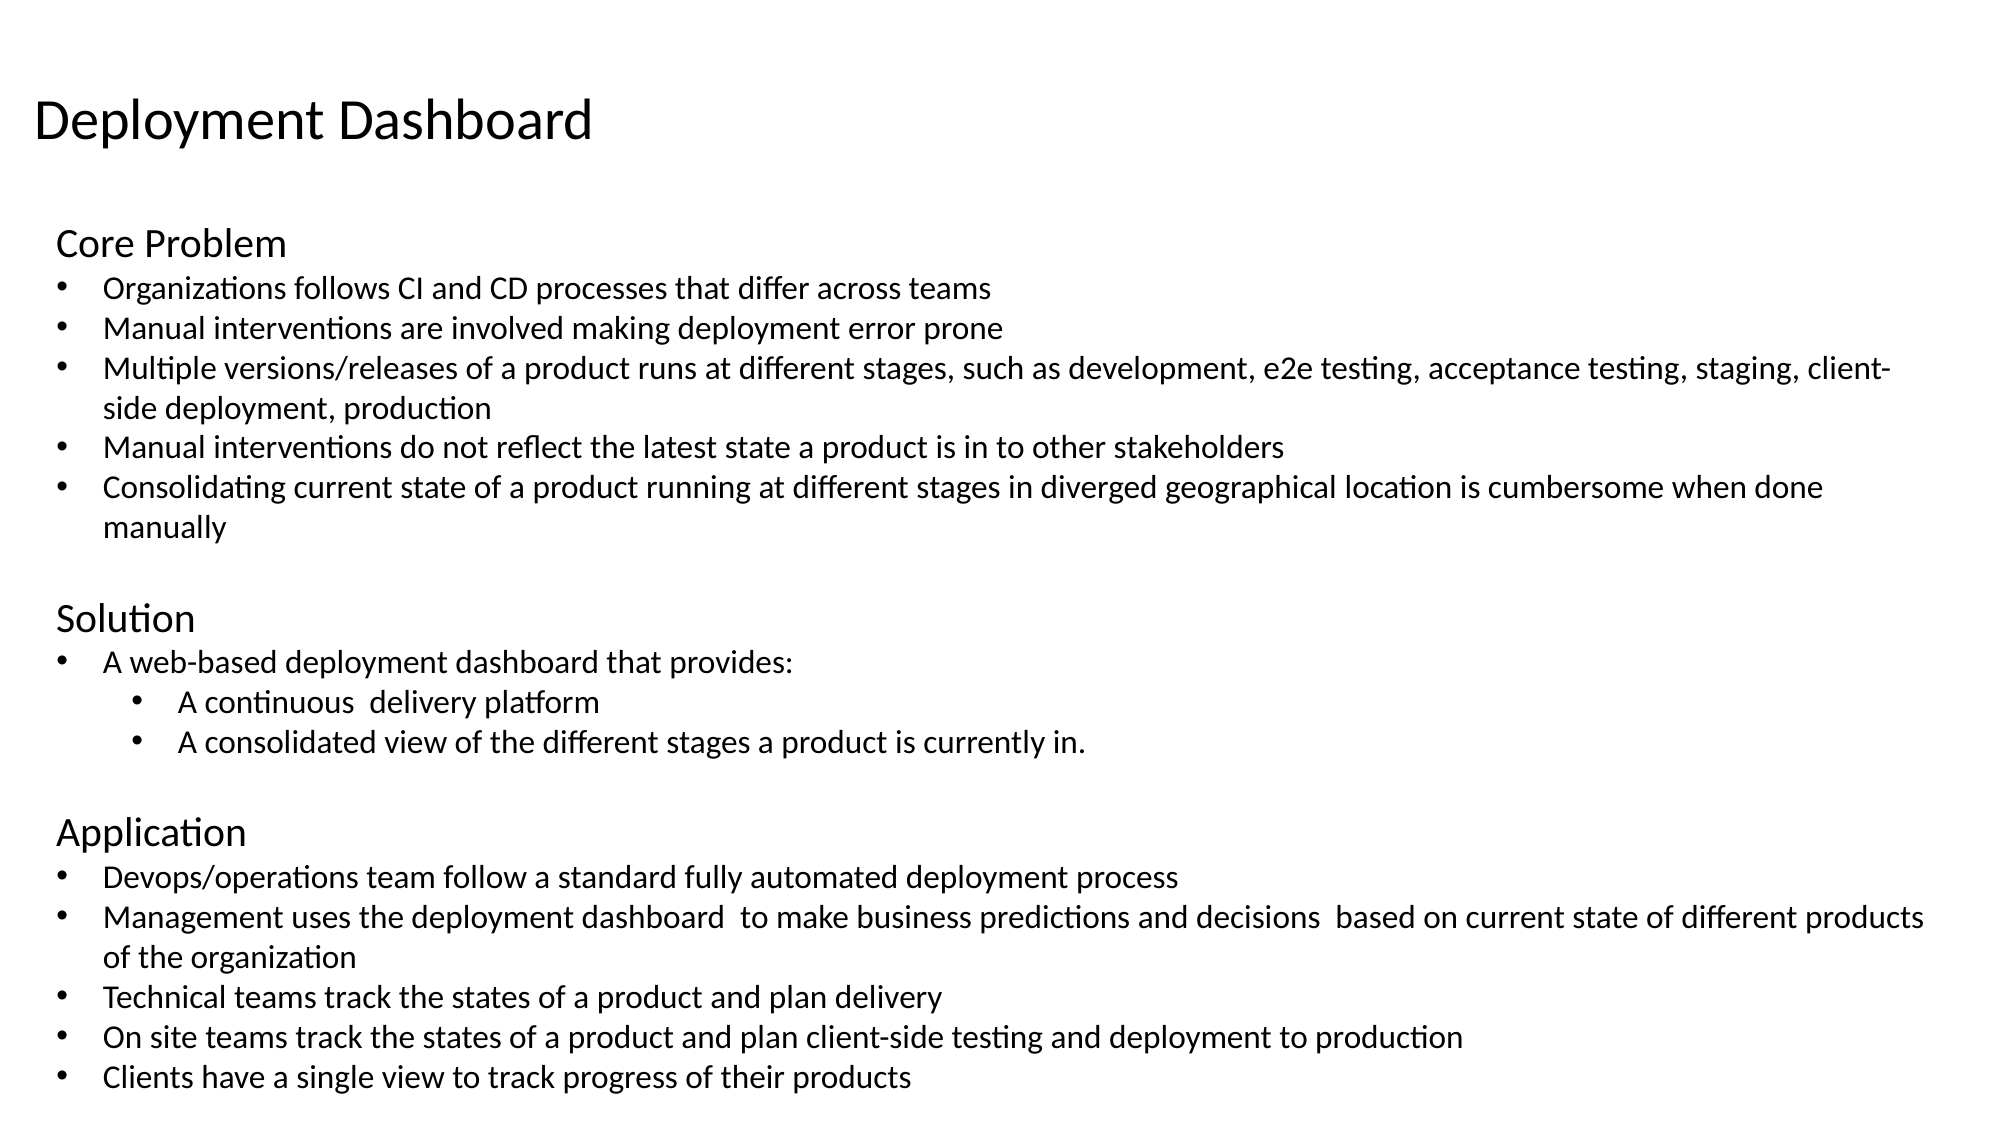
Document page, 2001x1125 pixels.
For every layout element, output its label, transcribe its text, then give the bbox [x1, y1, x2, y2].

text_box Deployment Dashboard [19, 73, 1043, 159]
text_box Core Problem Organizations follows CI and CD processes that differ across teams Manual interventions are involved making deployment error prone Multiple versions/releases of a product runs at different stages, such as development, e2e testing, acceptance testing, staging, client-side deployment, production Manual interventions do not reflect the latest state a product is in to other stakeholders Consolidating current state of a product running at different stages in diverged geographical location is cumbersome when done manually Solution A web-based deployment dashboard that provides: A continuous delivery platform A consolidated view of the different stages a product is currently in. Application Devops/operations team follow a standard fully automated deployment process Management uses the deployment dashboard to make business predictions and decisions based on current state of different products of the organization Technical teams track the states of a product and plan delivery On site teams track the states of a product and plan client-side testing and deployment to production Clients have a single view to track progress of their products [41, 208, 1954, 1093]
